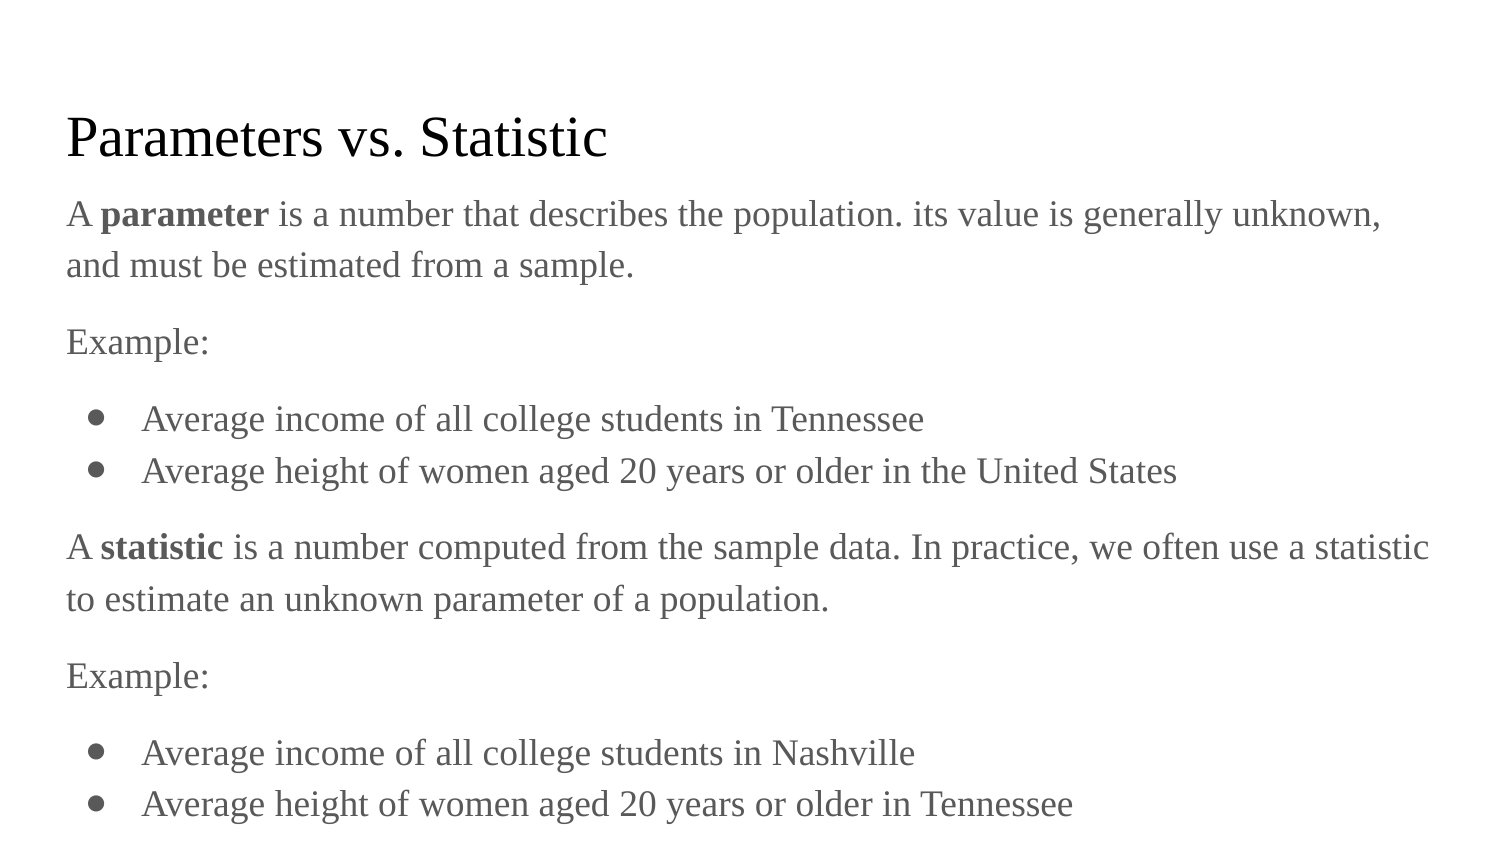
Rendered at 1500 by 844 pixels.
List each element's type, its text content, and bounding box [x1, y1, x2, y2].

list A parameter is a number that describes the population. its value is generally unknown, and must be estimated from a sample. Example: Average income of all college students in Tennessee Average height of women aged 20 years or older in the United States A statistic is a number computed from the sample data. In practice, we often use a statistic to estimate an unknown parameter of a population. Example: Average income of all college students in Nashville Average height of women aged 20 years or older in Tennessee [51, 166, 1449, 829]
title Parameters vs. Statistic [51, 72, 1449, 166]
